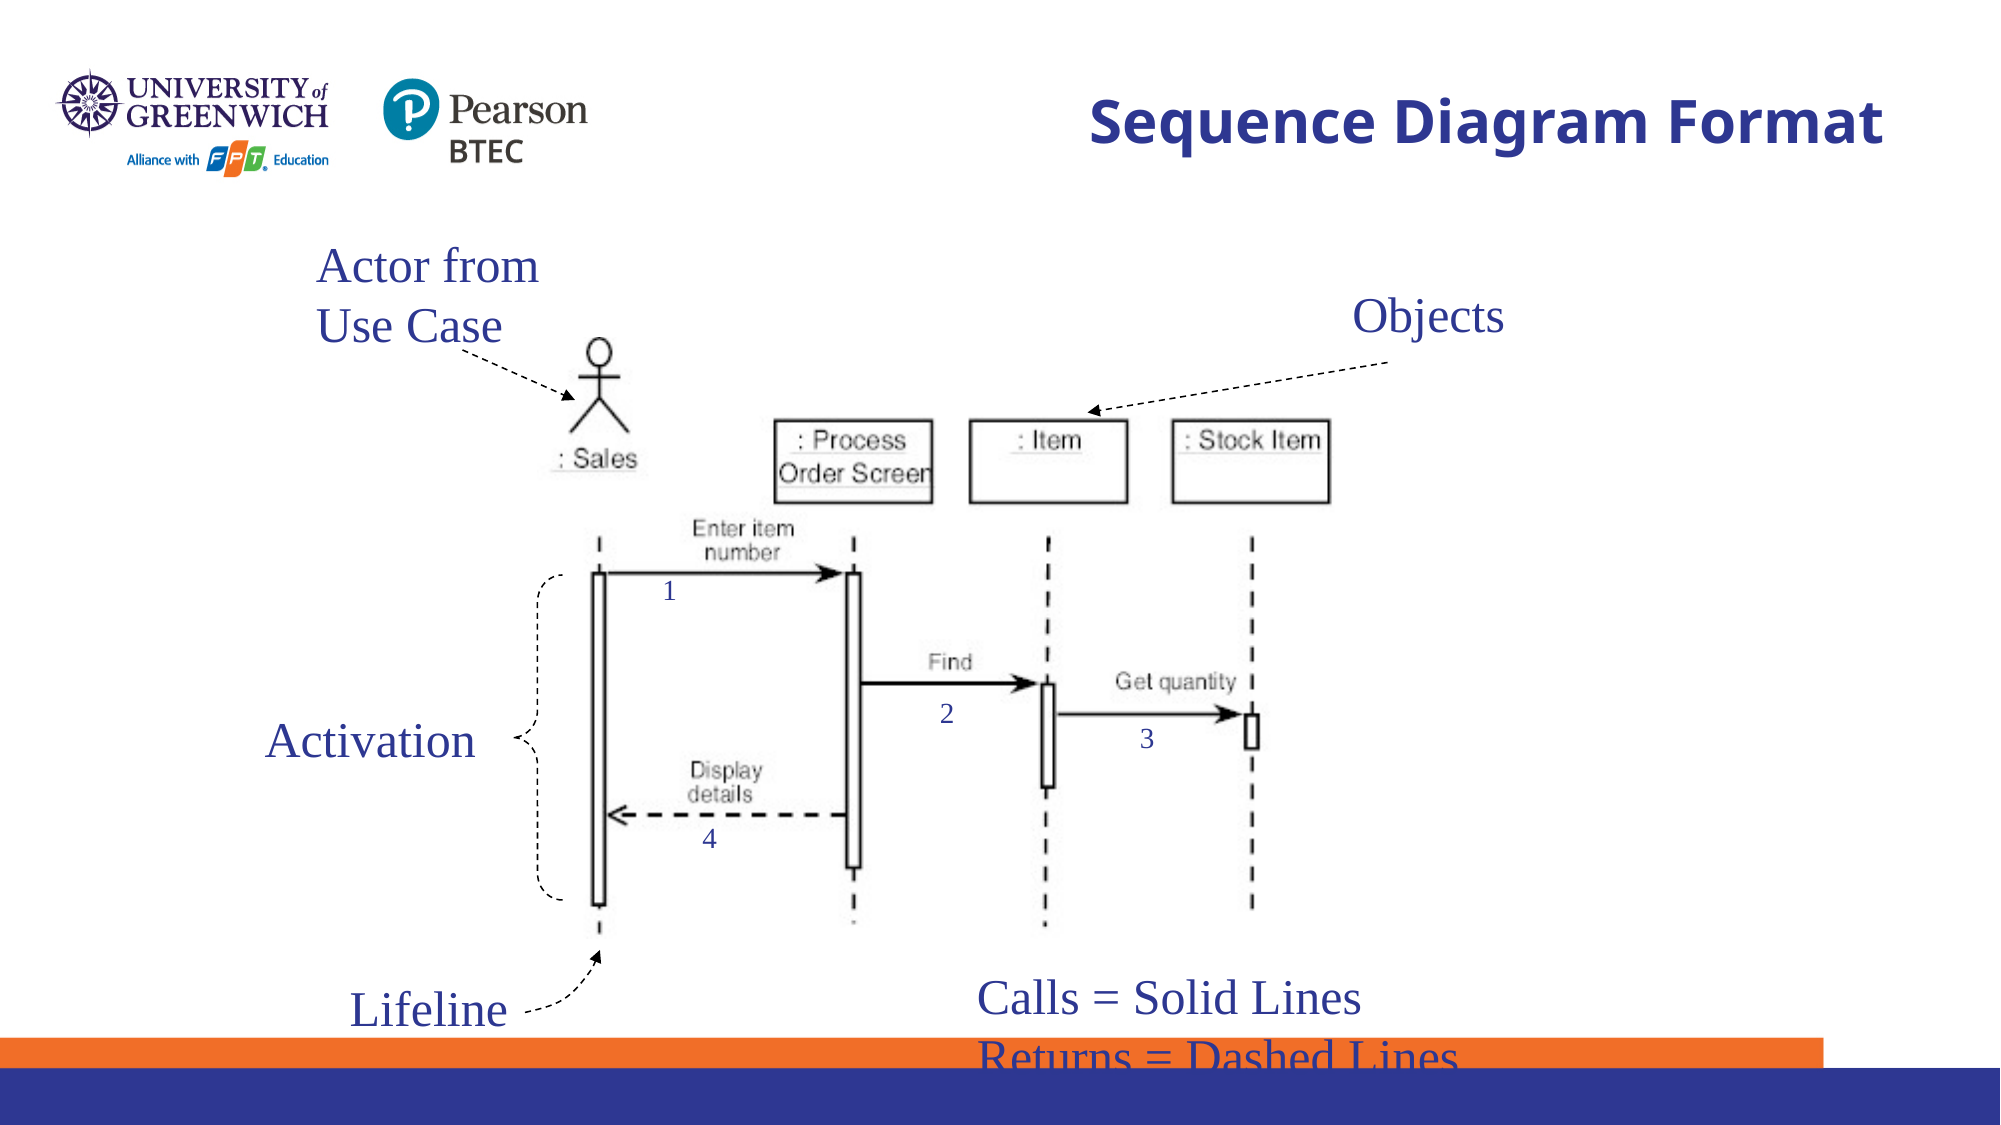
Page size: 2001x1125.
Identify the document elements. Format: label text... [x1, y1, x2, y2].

text_box [512, 727, 532, 748]
text_box [524, 949, 602, 1013]
text_box Activation [249, 699, 491, 775]
title Sequence Diagram Format [894, 76, 1900, 209]
text_box Lifeline [334, 969, 523, 1044]
text_box Objects [1337, 274, 1521, 350]
picture [0, 0, 2000, 1125]
text_box Calls = Solid Lines Returns = Dashed Lines [962, 956, 1475, 1092]
text_box Actor from Use Case [301, 224, 555, 360]
